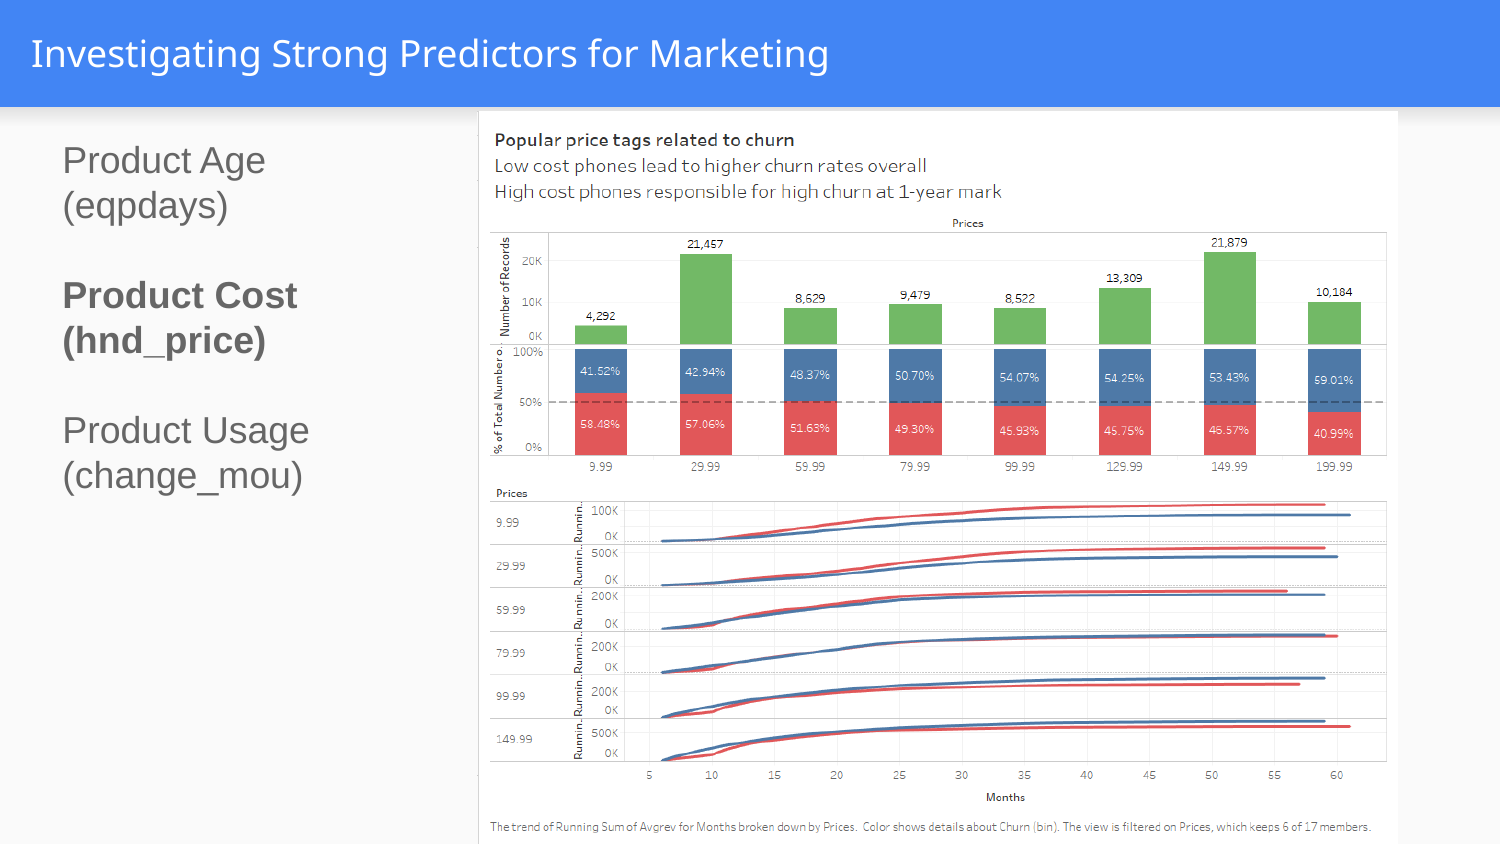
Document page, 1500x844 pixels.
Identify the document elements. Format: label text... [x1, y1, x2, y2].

title Investigating Strong Predictors for Marketing [16, 2, 1464, 102]
text_box Product Age (eqpdays) Product Cost (hnd_price) Product Usage (change_mou) [47, 76, 768, 161]
picture [477, 111, 1398, 844]
